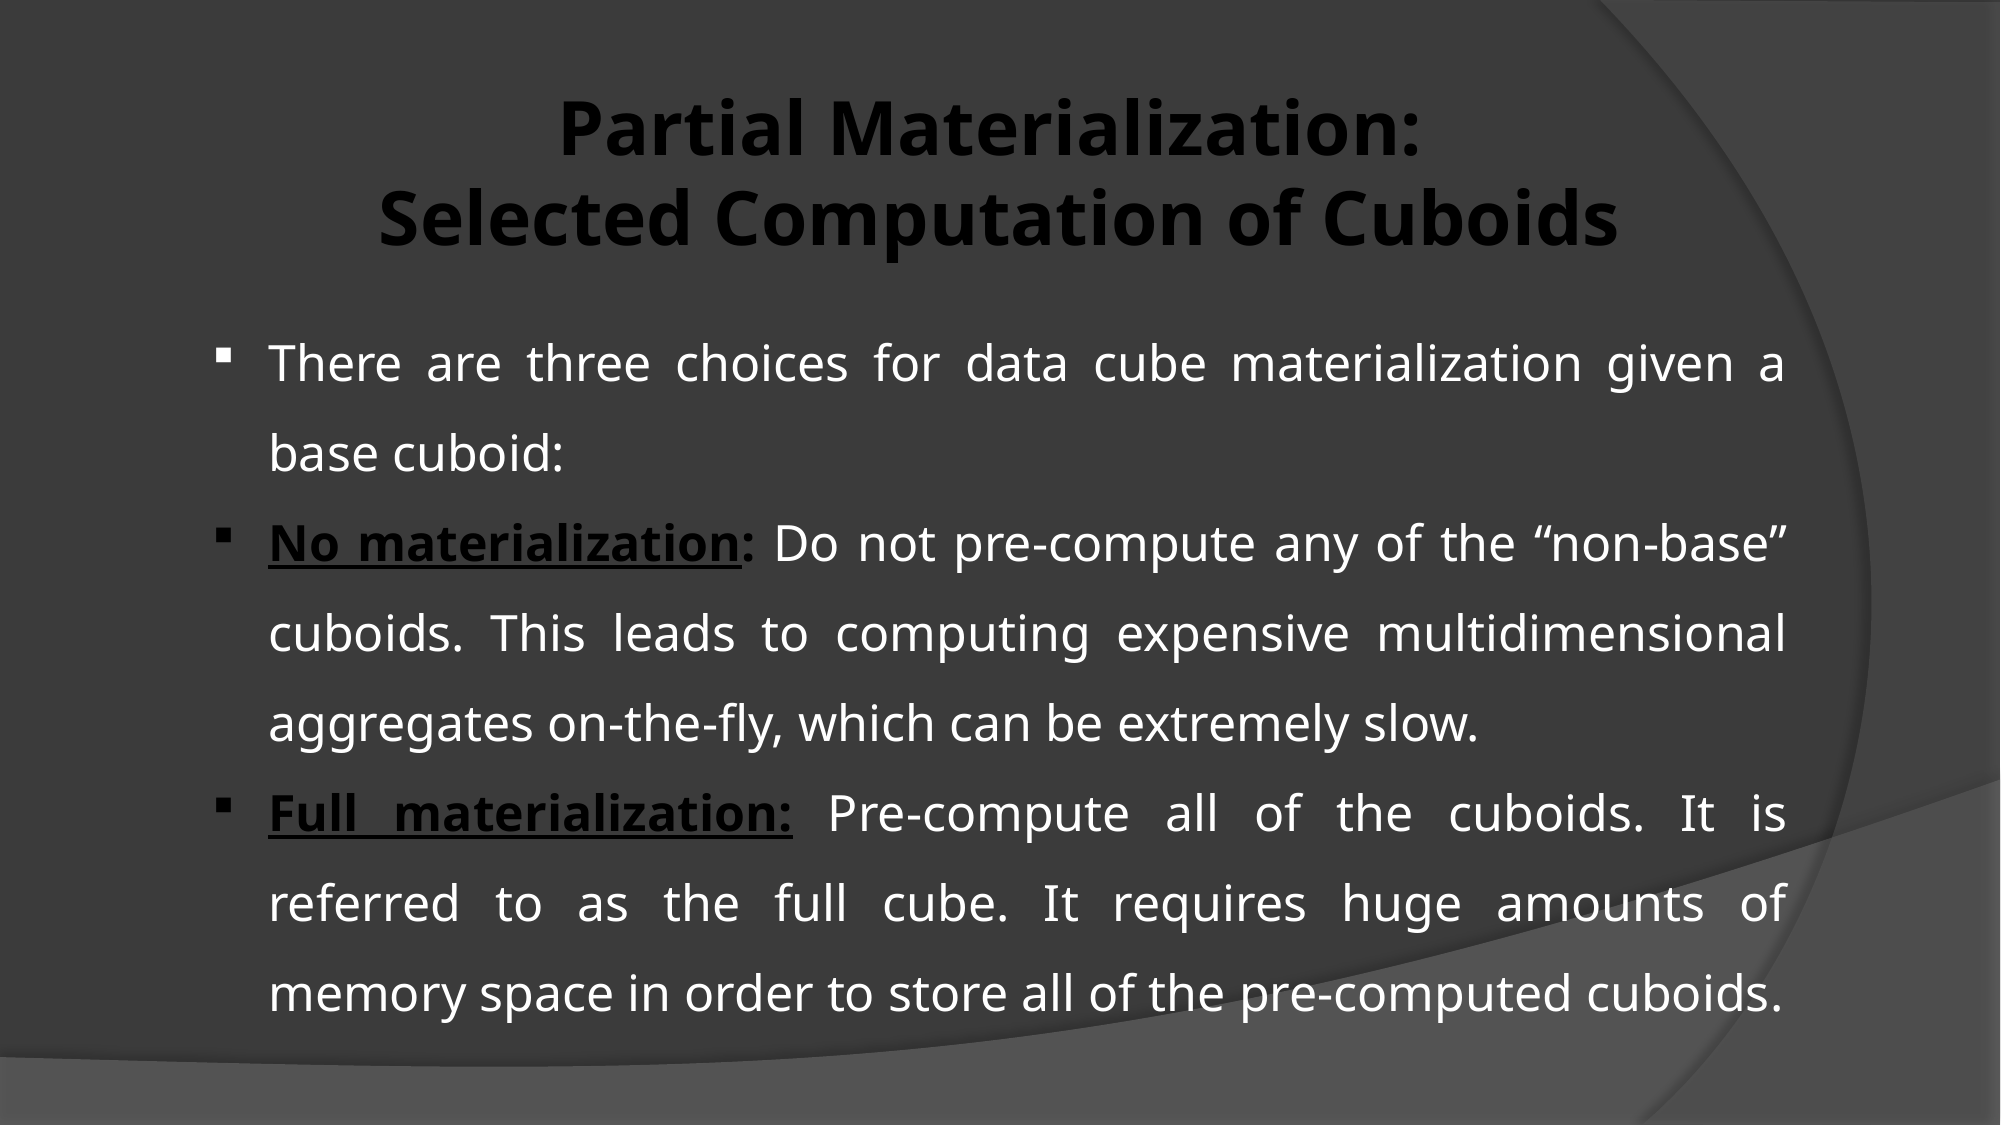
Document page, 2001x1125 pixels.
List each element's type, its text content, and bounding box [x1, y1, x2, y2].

title Partial Materialization: Selected Computation of Cuboids [0, 46, 2000, 294]
text_box There are three choices for data cube materialization given a base cuboid: No materialization: Do not pre-compute any of the “non-base” cuboids. This leads to computing expensive multidimensional aggregates on-the-fly, which can be extremely slow. Full materialization: Pre-compute all of the cuboids. It is referred to as the full cube. It requires huge amounts of memory space in order to store all of the pre-computed cuboids. [197, 293, 1803, 1029]
